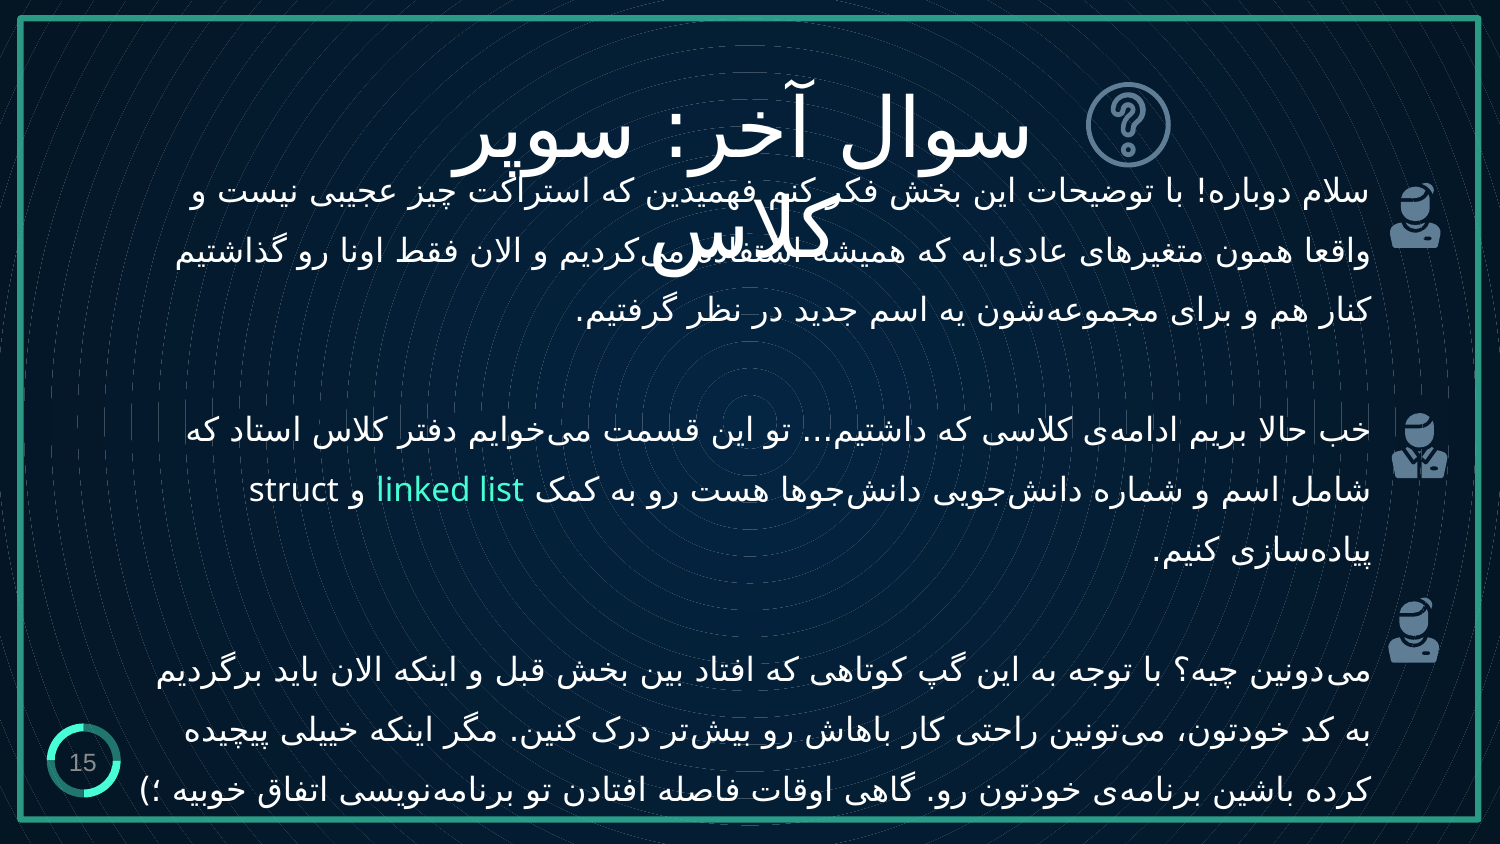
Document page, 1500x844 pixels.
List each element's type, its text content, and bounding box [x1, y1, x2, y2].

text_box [1085, 81, 1172, 168]
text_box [1387, 597, 1441, 663]
text_box سوال آخر: سوپر کلاس [379, 66, 1110, 282]
slide_number 15 [51, 732, 115, 790]
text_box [1388, 182, 1442, 249]
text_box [1390, 412, 1449, 479]
title سلام دوباره! با توضیحات این بخش فکر کنم فهمیدین که استراکت چیز عجیبی نیست و واقعا همون متغیرهای عادی‌ایه که همیشه استفاده می‌کردیم و الان فقط اونا رو گذاشتیم کنار هم و برای مجموعه‌شون یه اسم جدید در نظر گرفتیم. خب حالا بریم ادامه‌ی کلاسی که داشتیم... تو این قسمت می‌خوایم دفتر کلاس استاد که شامل اسم و شماره دانش‌جویی دانش‌جوها هست رو به کمک linked list و struct پیاده‌سازی کنیم. می‌دونین چیه؟ با توجه به این گپ کوتاهی که افتاد بین بخش قبل و اینکه الان باید برگردیم به کد خودتون، می‌تونین راحتی کار باهاش رو بیش‌تر درک کنین. مگر اینکه خییلی پیچیده کرده باشین برنامه‌ی خودتون رو. گاهی اوقات فاصله افتادن تو برنامه‌نویسی اتفاق خوبیه ؛) [112, 157, 1387, 800]
